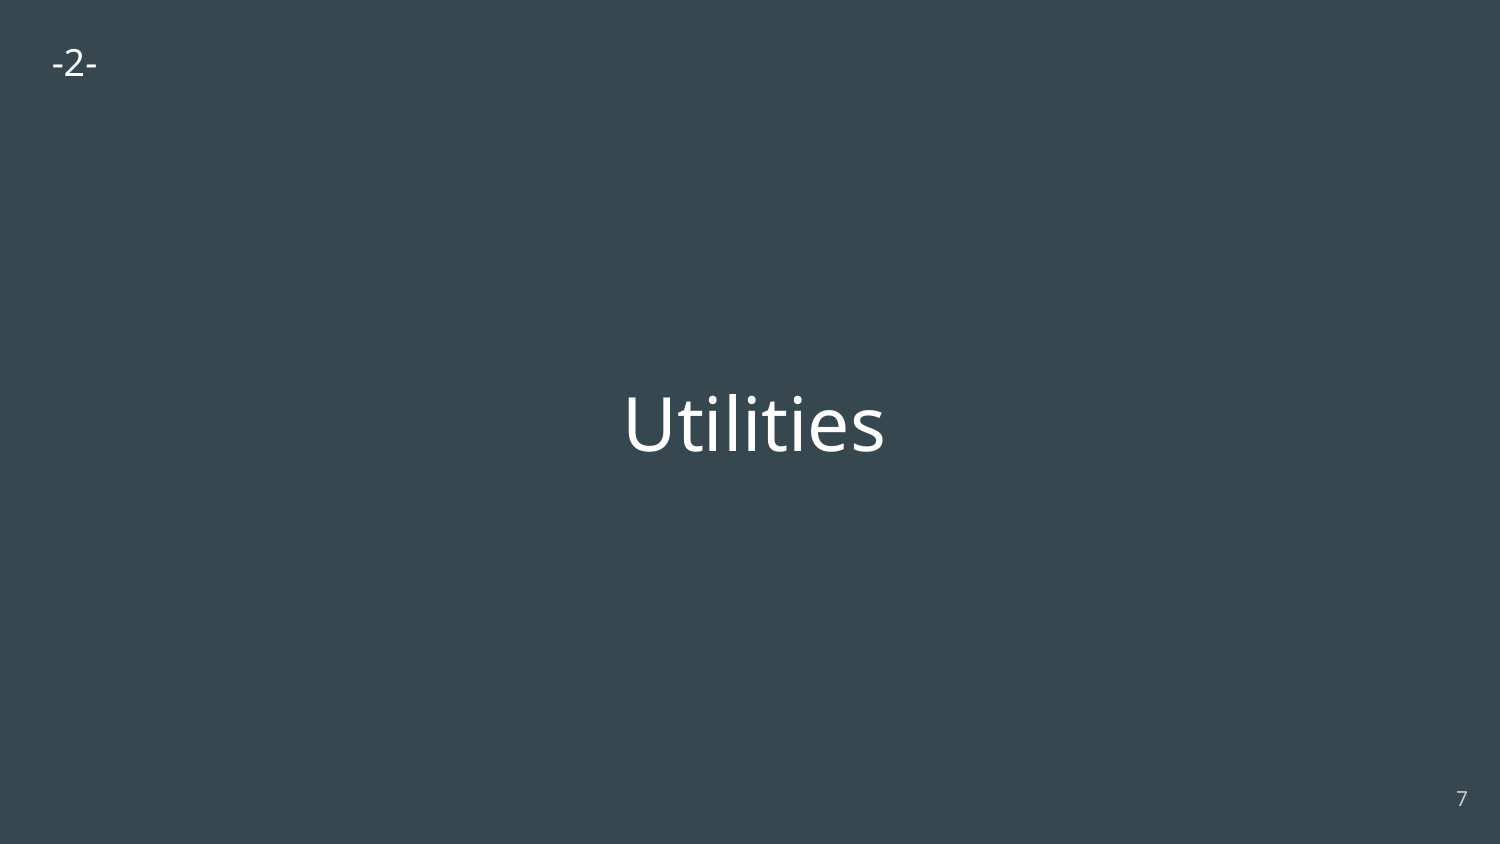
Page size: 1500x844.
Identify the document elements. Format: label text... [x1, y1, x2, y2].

slide_number ‹#› [1392, 767, 1483, 833]
text_box -2- [36, 24, 114, 63]
title Utilities [110, 351, 1399, 493]
